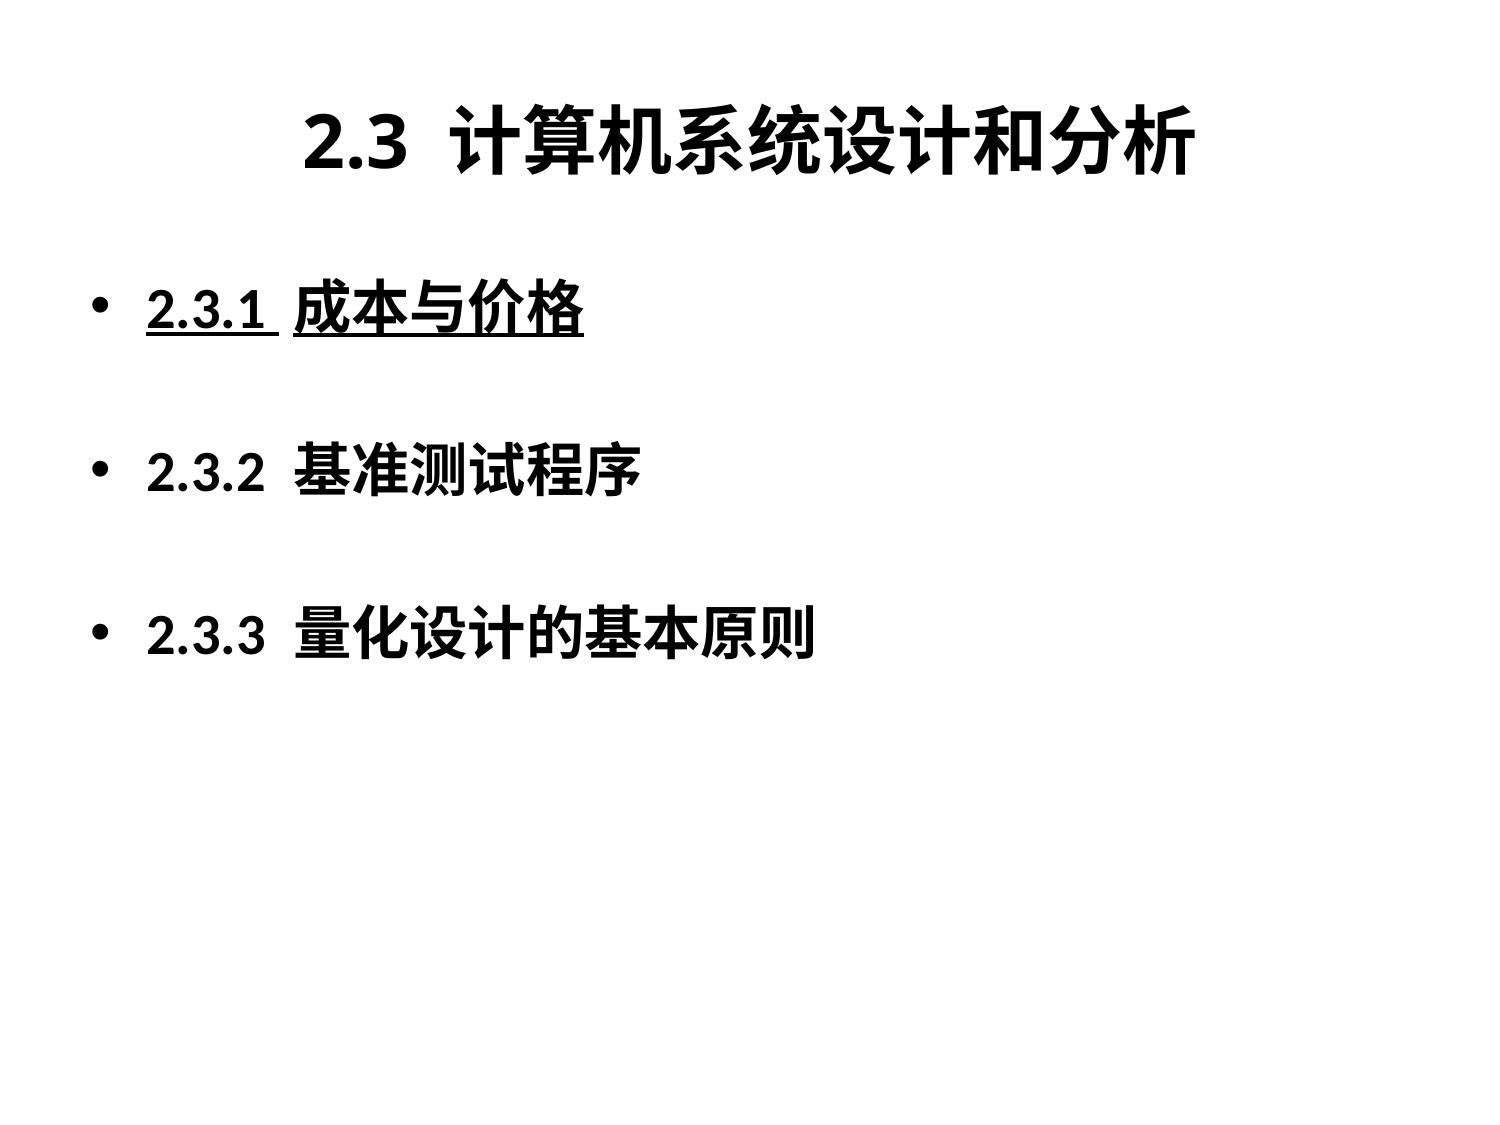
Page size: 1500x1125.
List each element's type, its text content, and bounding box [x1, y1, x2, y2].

list 2.3.1 成本与价格 2.3.2 基准测试程序 2.3.3 量化设计的基本原则 [75, 262, 1425, 1005]
title 2.3 计算机系统设计和分析 [75, 45, 1425, 233]
